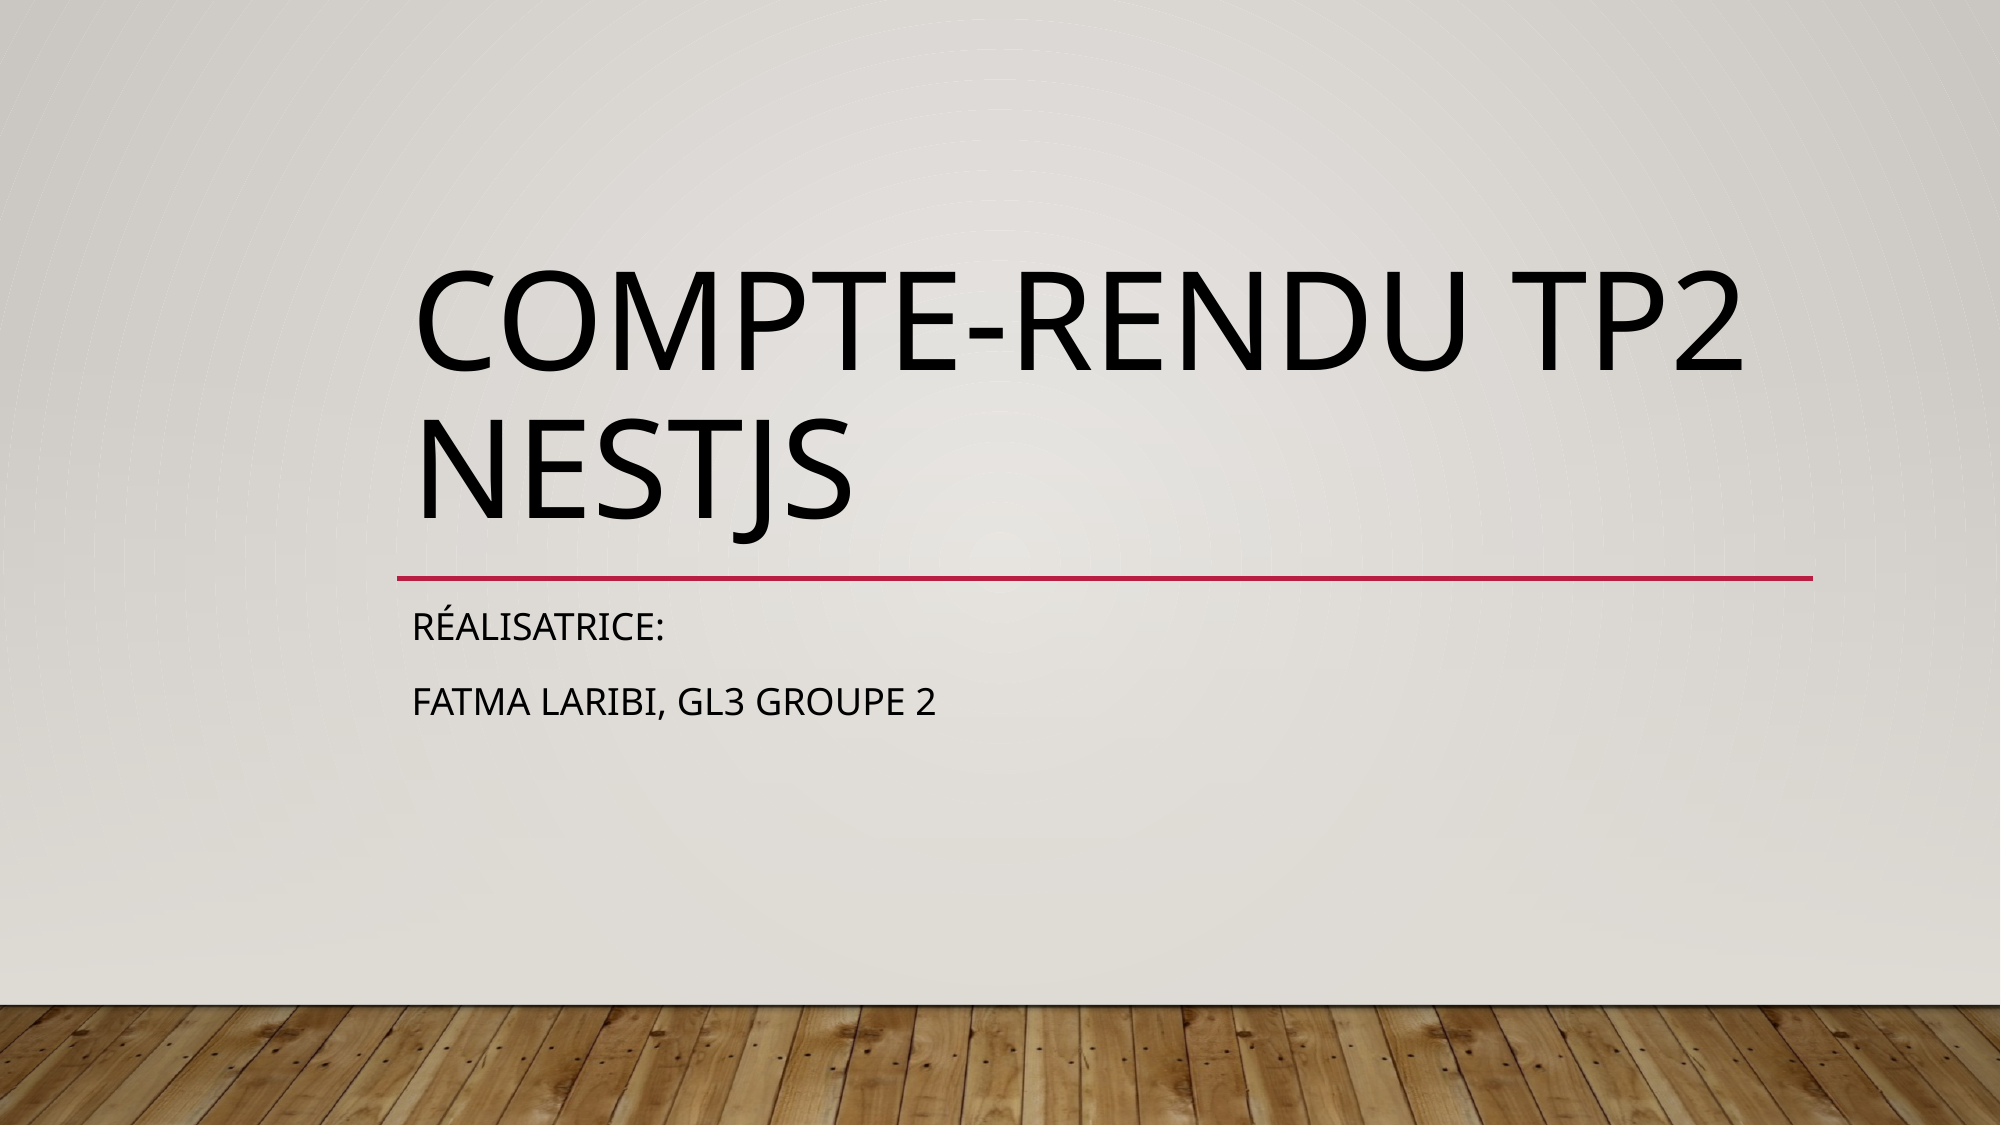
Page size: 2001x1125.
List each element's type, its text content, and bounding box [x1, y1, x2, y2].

subtitle Réalisatrice: Fatma Laribi, GL3 groupe 2 [396, 579, 1814, 740]
title Compte-rendu TP2 NestJs [396, 131, 1814, 549]
picture [0, 1005, 2000, 1125]
